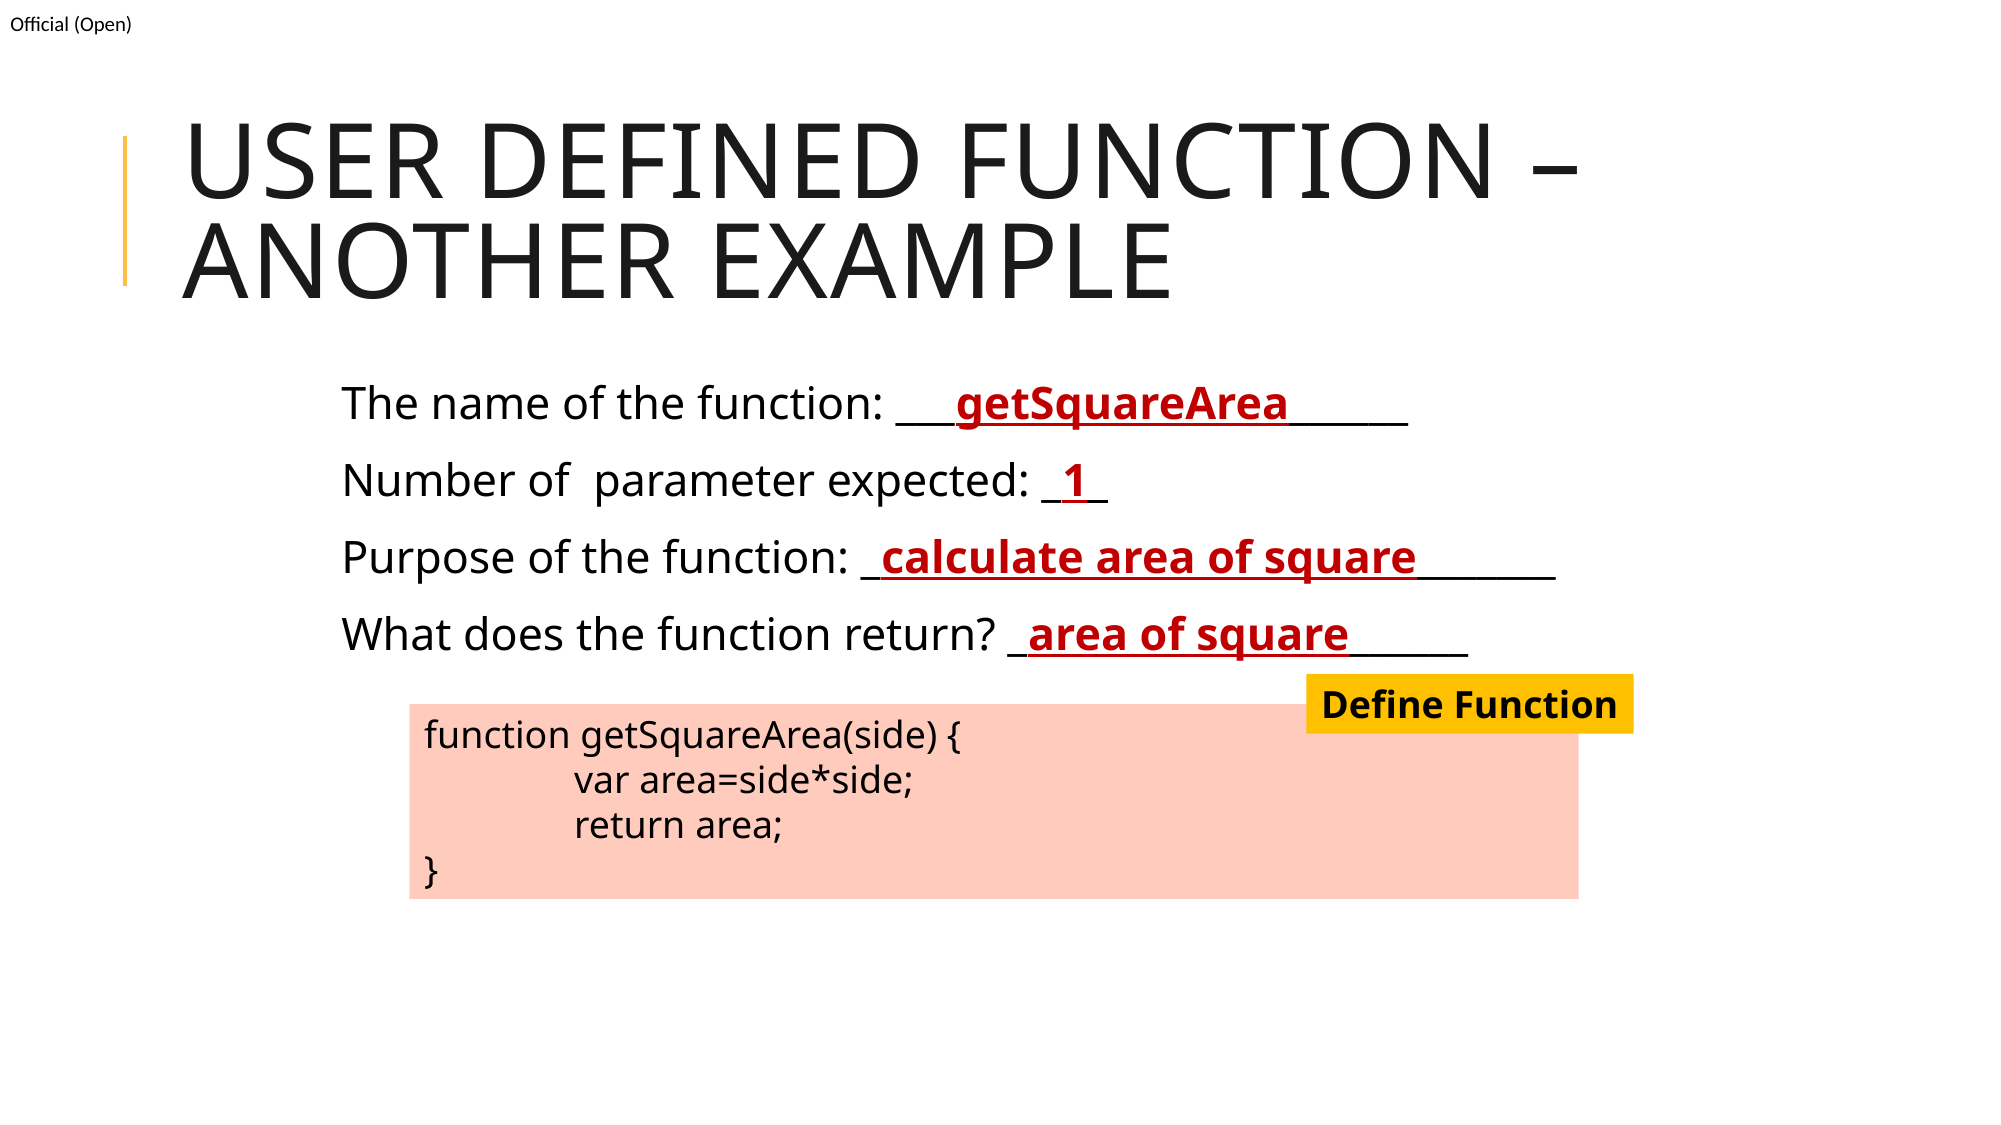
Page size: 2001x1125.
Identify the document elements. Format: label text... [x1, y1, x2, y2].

text_box Define Function [1306, 673, 1634, 734]
title User Defined Function – Another Example [168, 96, 1763, 342]
list The name of the function: ___getSquareArea______ Number of parameter expected: _1_ Purpose of the function: _calculate area of square_______ What does the function return? _area of square______ [319, 373, 1670, 669]
text_box function getSquareArea(side) { var area=side*side; return area; } [409, 704, 1579, 899]
